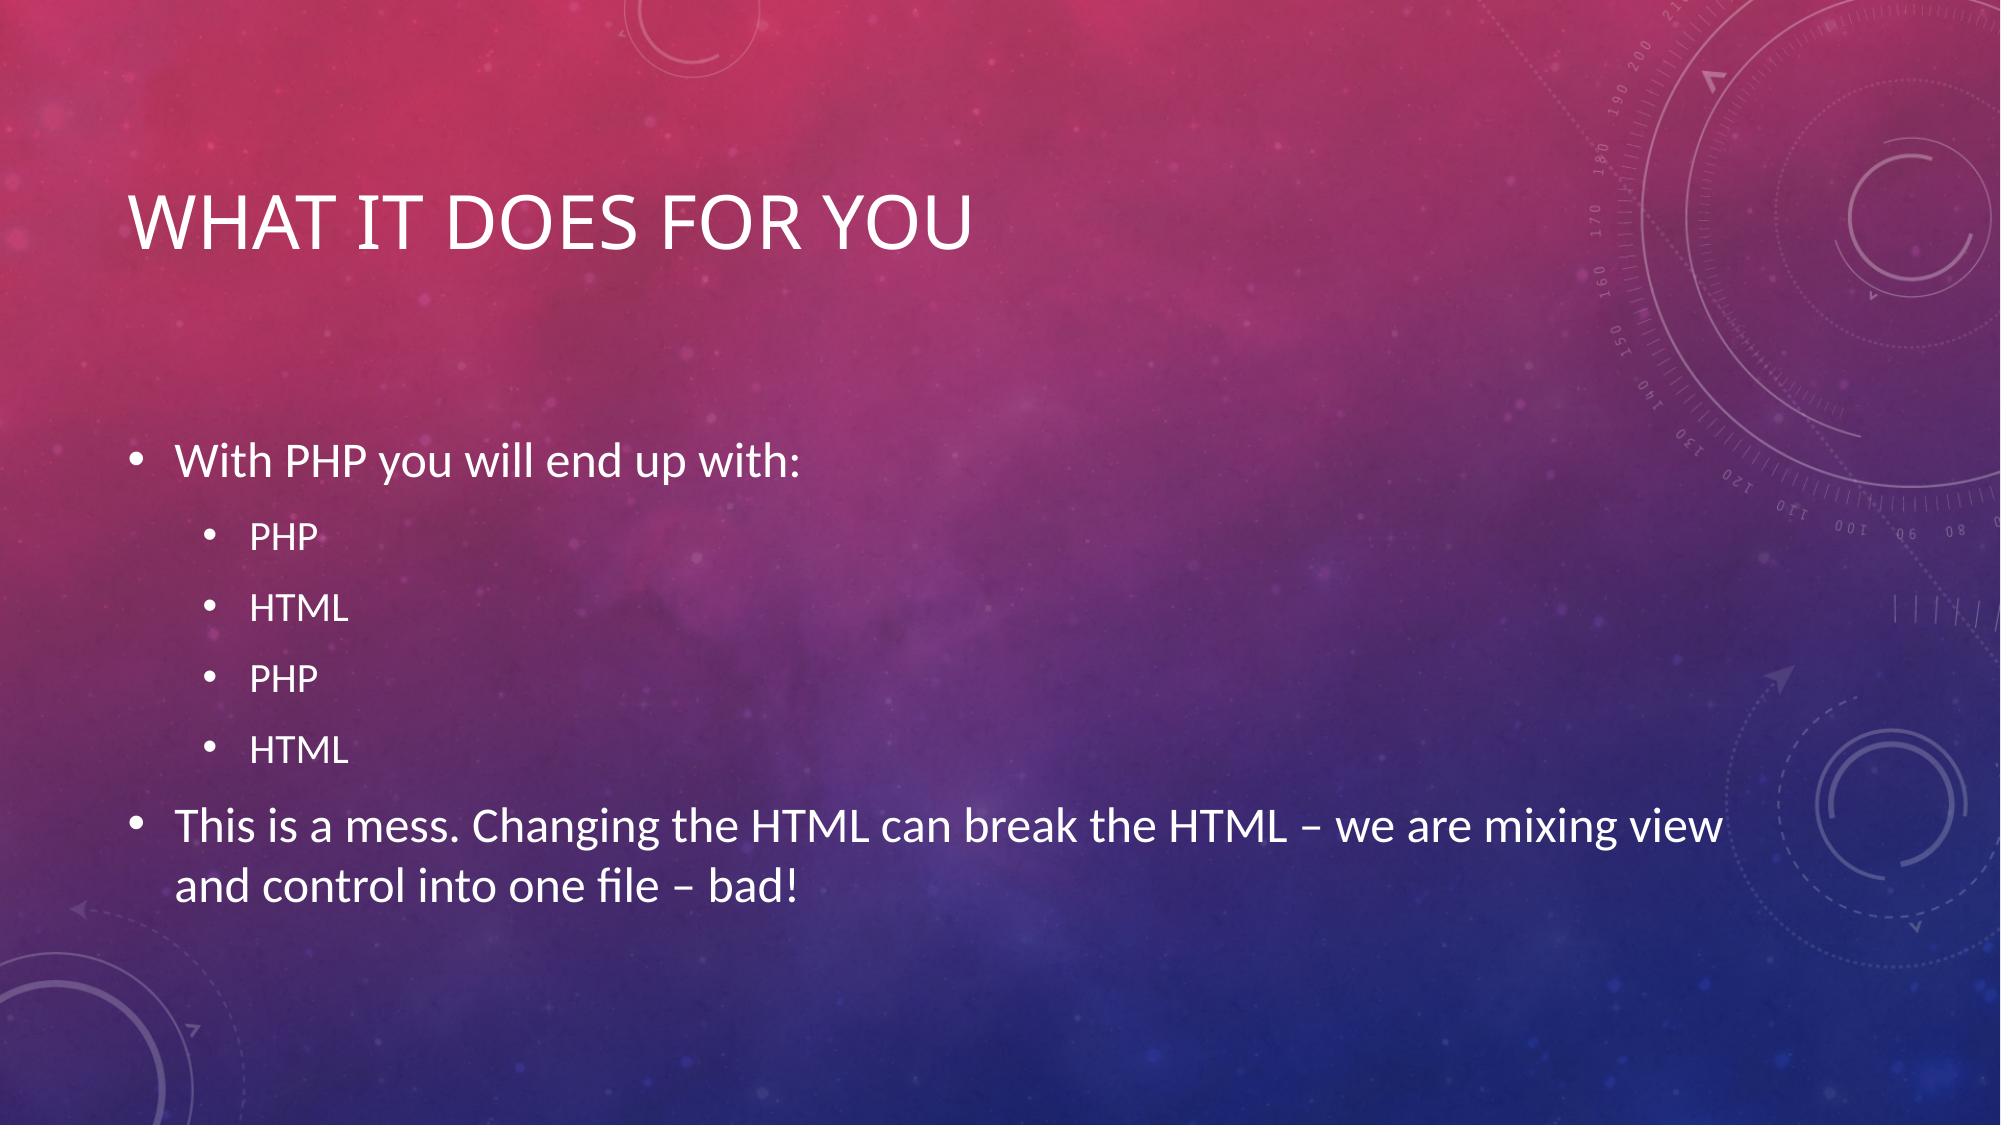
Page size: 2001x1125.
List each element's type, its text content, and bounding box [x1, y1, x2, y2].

list With PHP you will end up with: PHP HTML PHP HTML This is a mess. Changing the HTML can break the HTML – we are mixing view and control into one file – bad! [112, 351, 1775, 989]
title What it does for you [112, 99, 1775, 339]
picture [0, 0, 2001, 1125]
